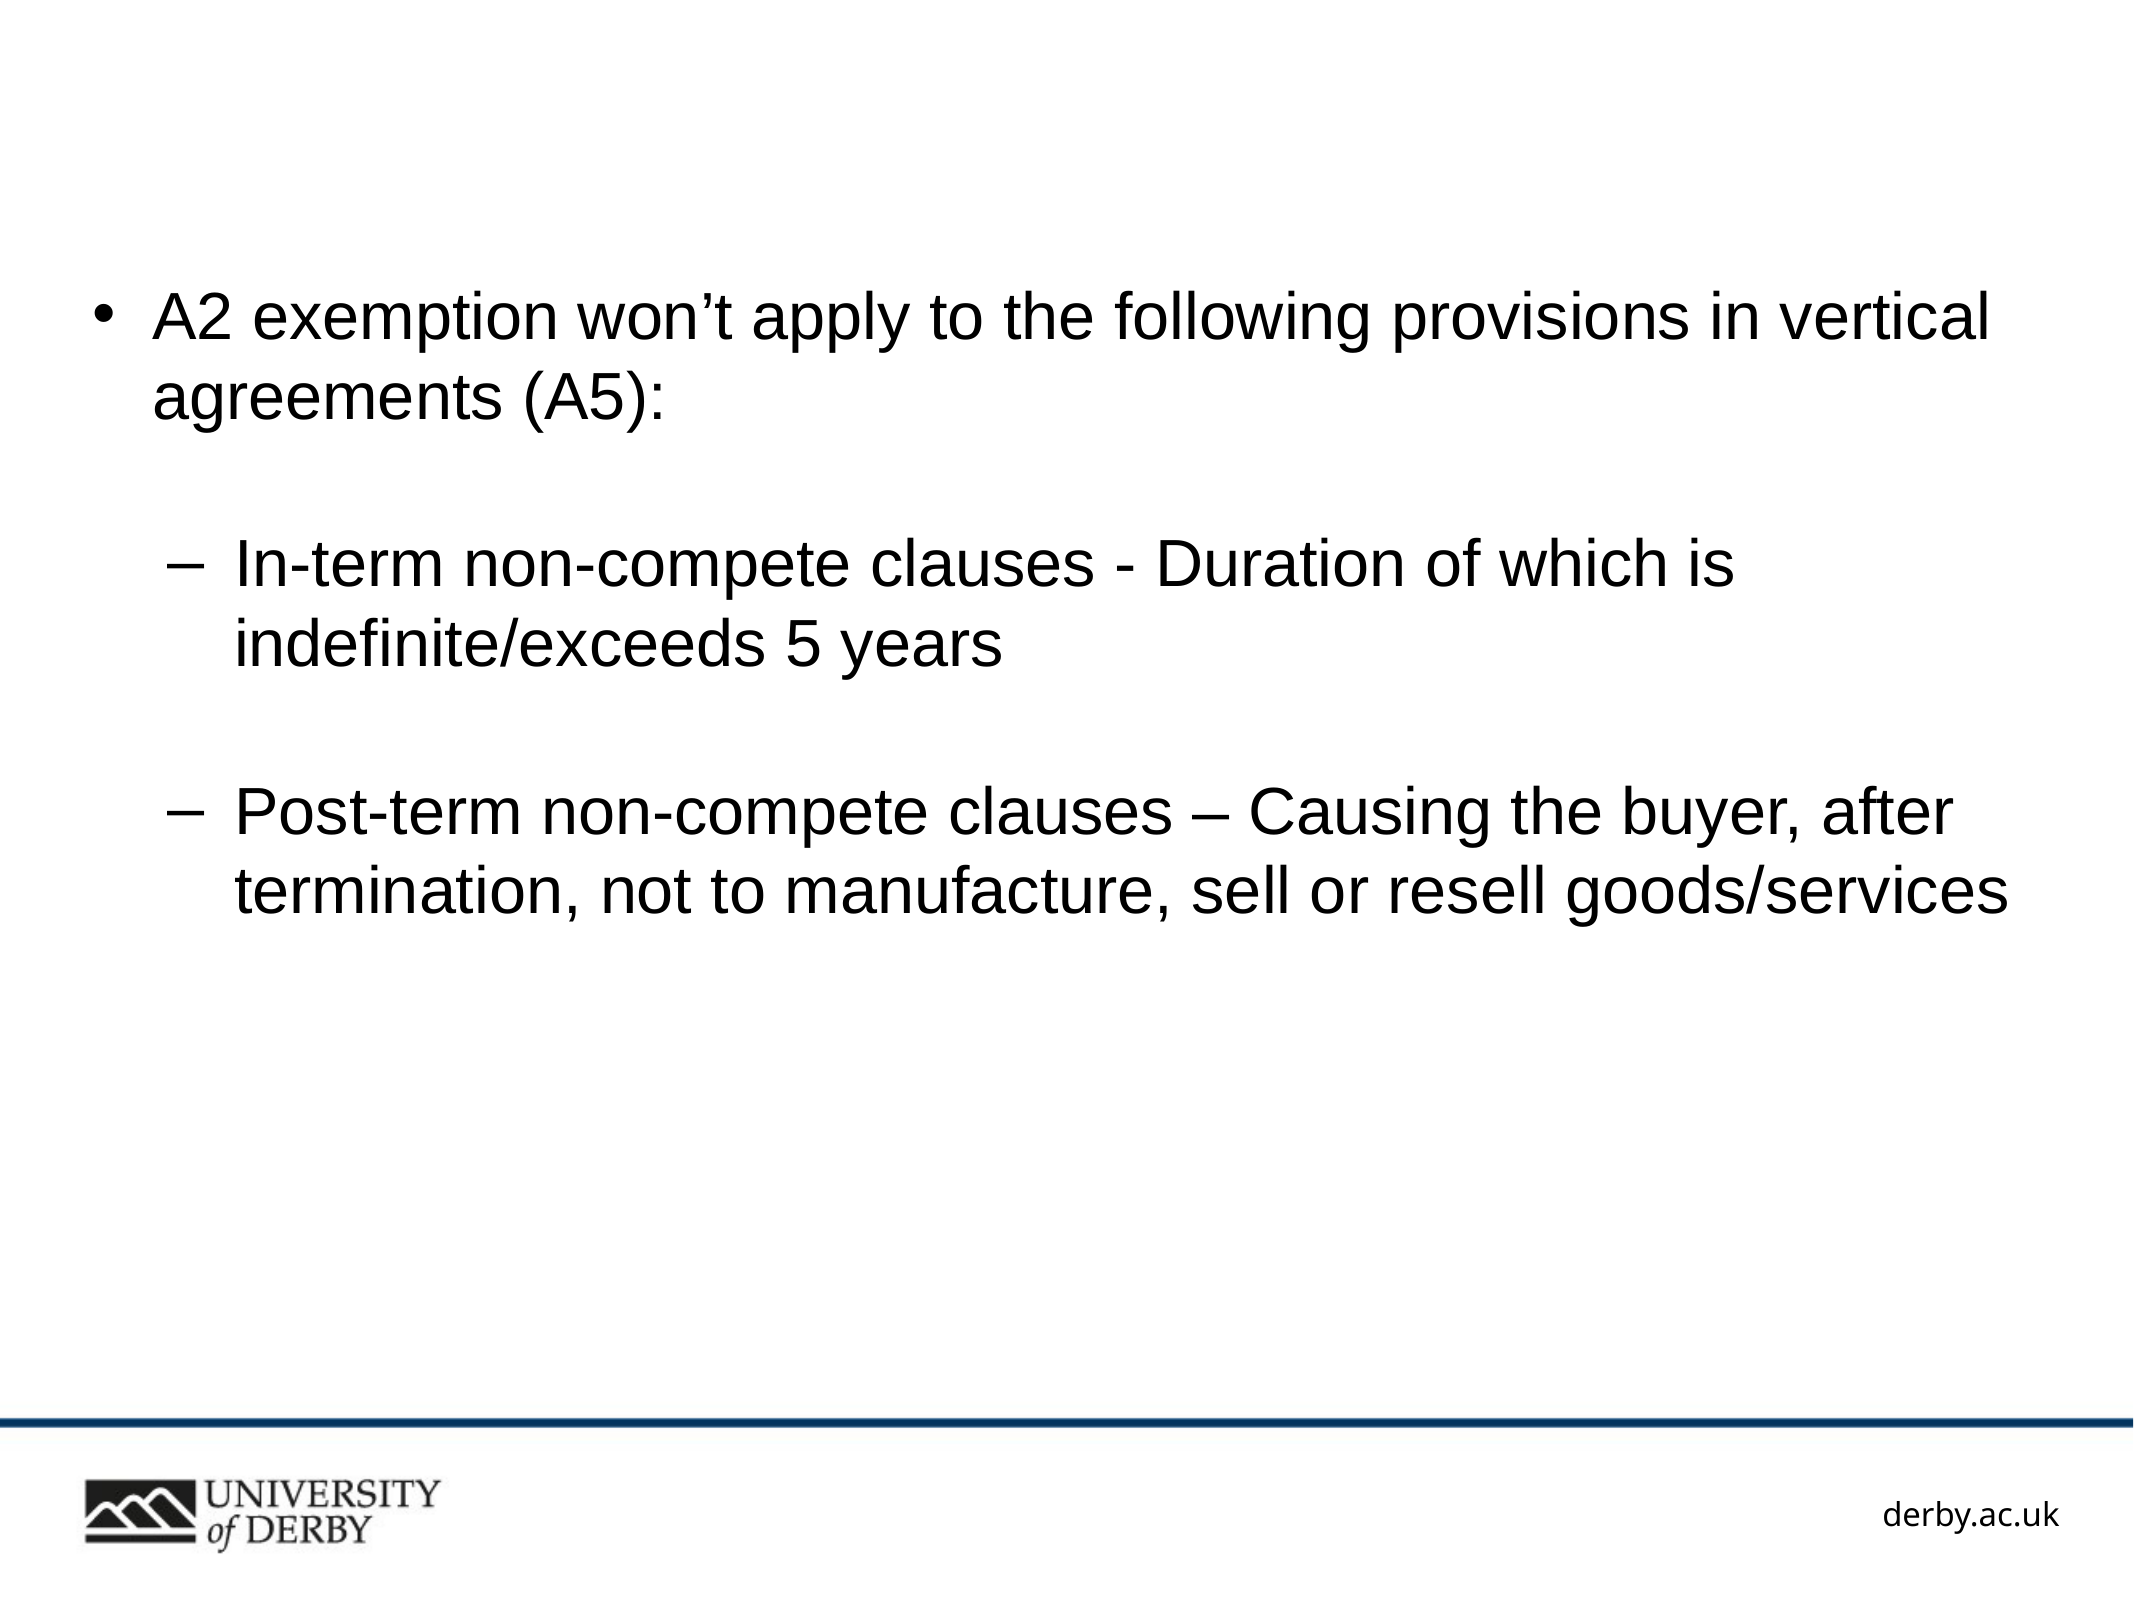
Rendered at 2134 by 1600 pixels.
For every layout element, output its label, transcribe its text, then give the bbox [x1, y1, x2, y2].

list A2 exemption won’t apply to the following provisions in vertical agreements (A5): In-term non-compete clauses - Duration of which is indefinite/exceeds 5 years Post-term non-compete clauses – Causing the buyer, after termination, not to manufacture, sell or resell goods/services [81, 261, 2028, 1328]
picture [0, 1142, 2134, 1600]
